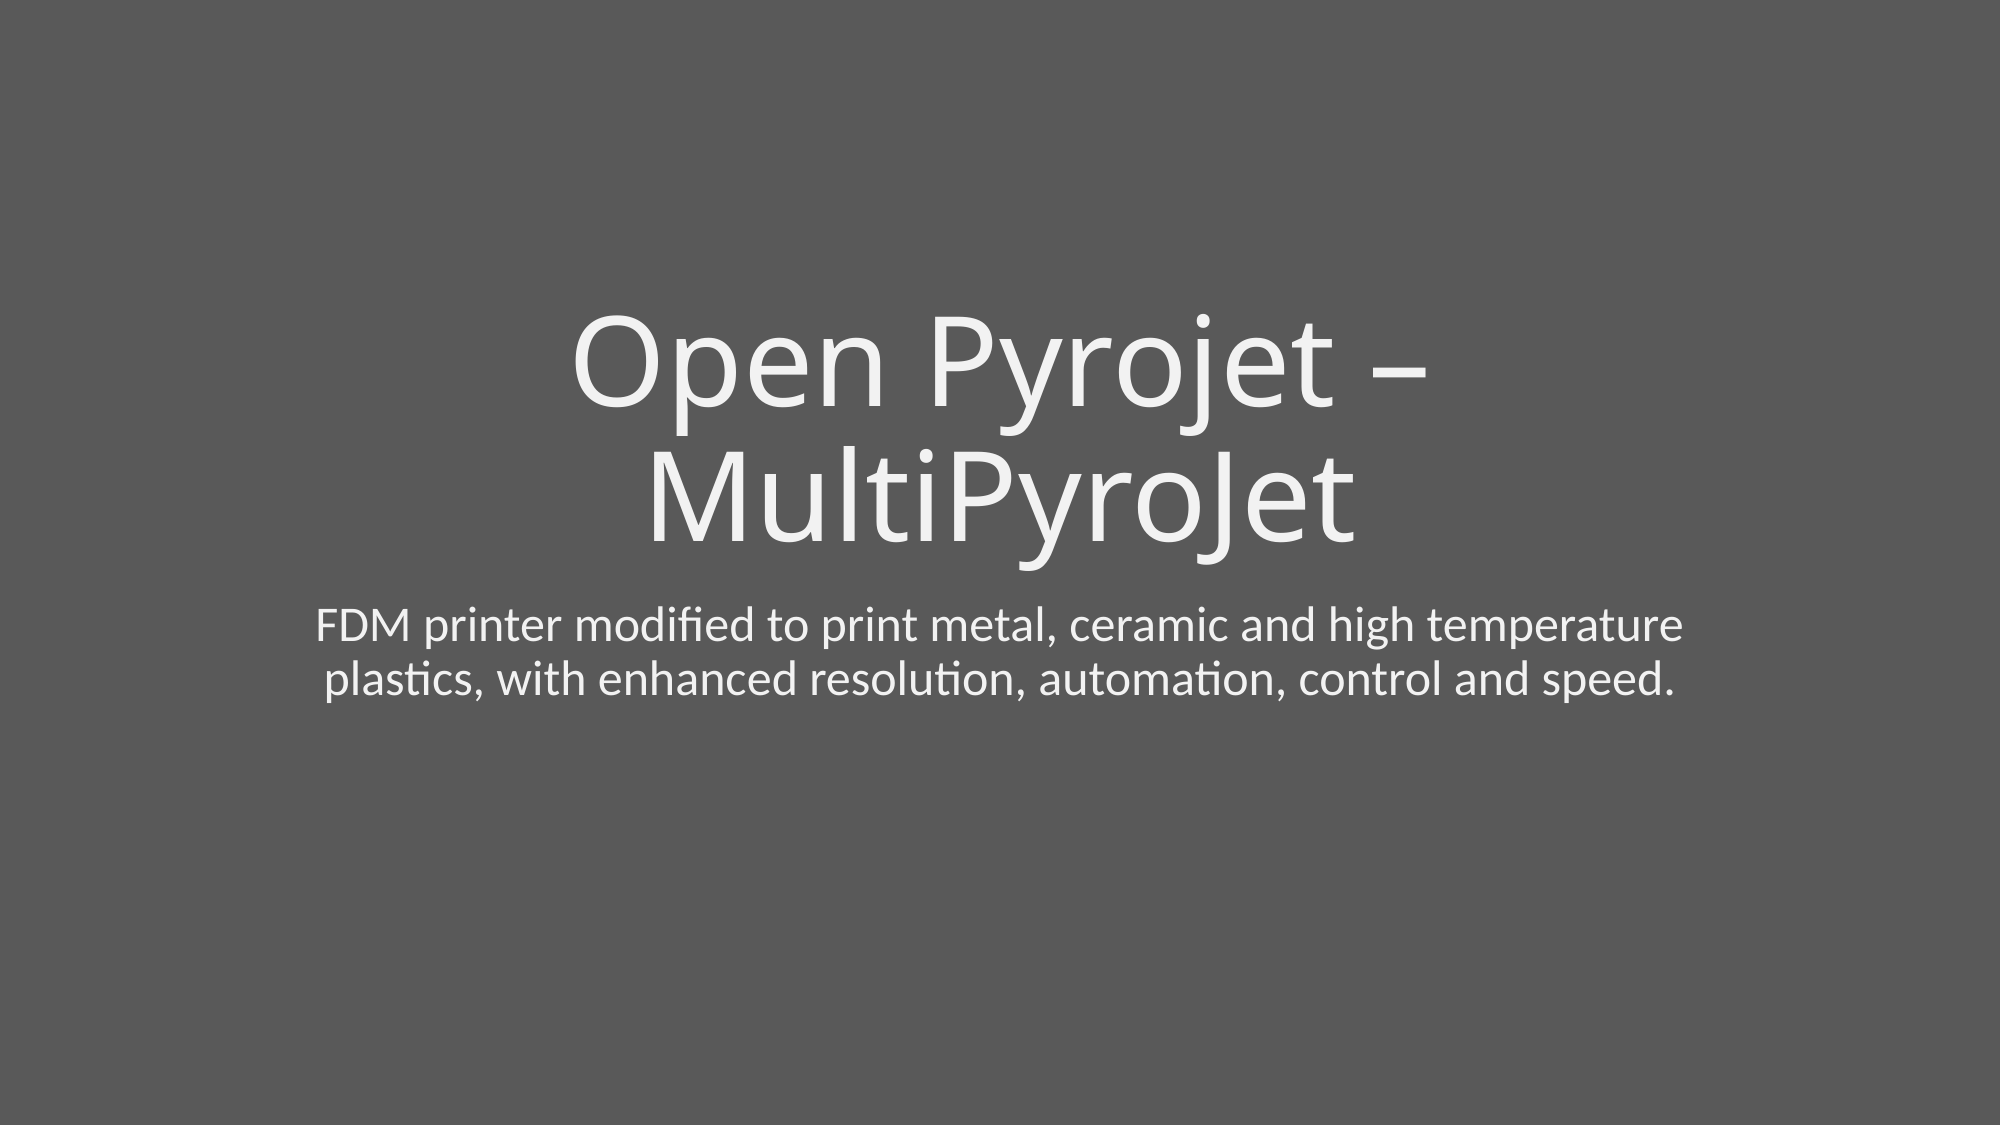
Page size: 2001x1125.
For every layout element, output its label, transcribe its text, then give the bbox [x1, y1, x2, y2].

subtitle FDM printer modified to print metal, ceramic and high temperature plastics, with enhanced resolution, automation, control and speed. [249, 590, 1750, 863]
title Open Pyrojet – MultiPyroJet [249, 184, 1750, 576]
